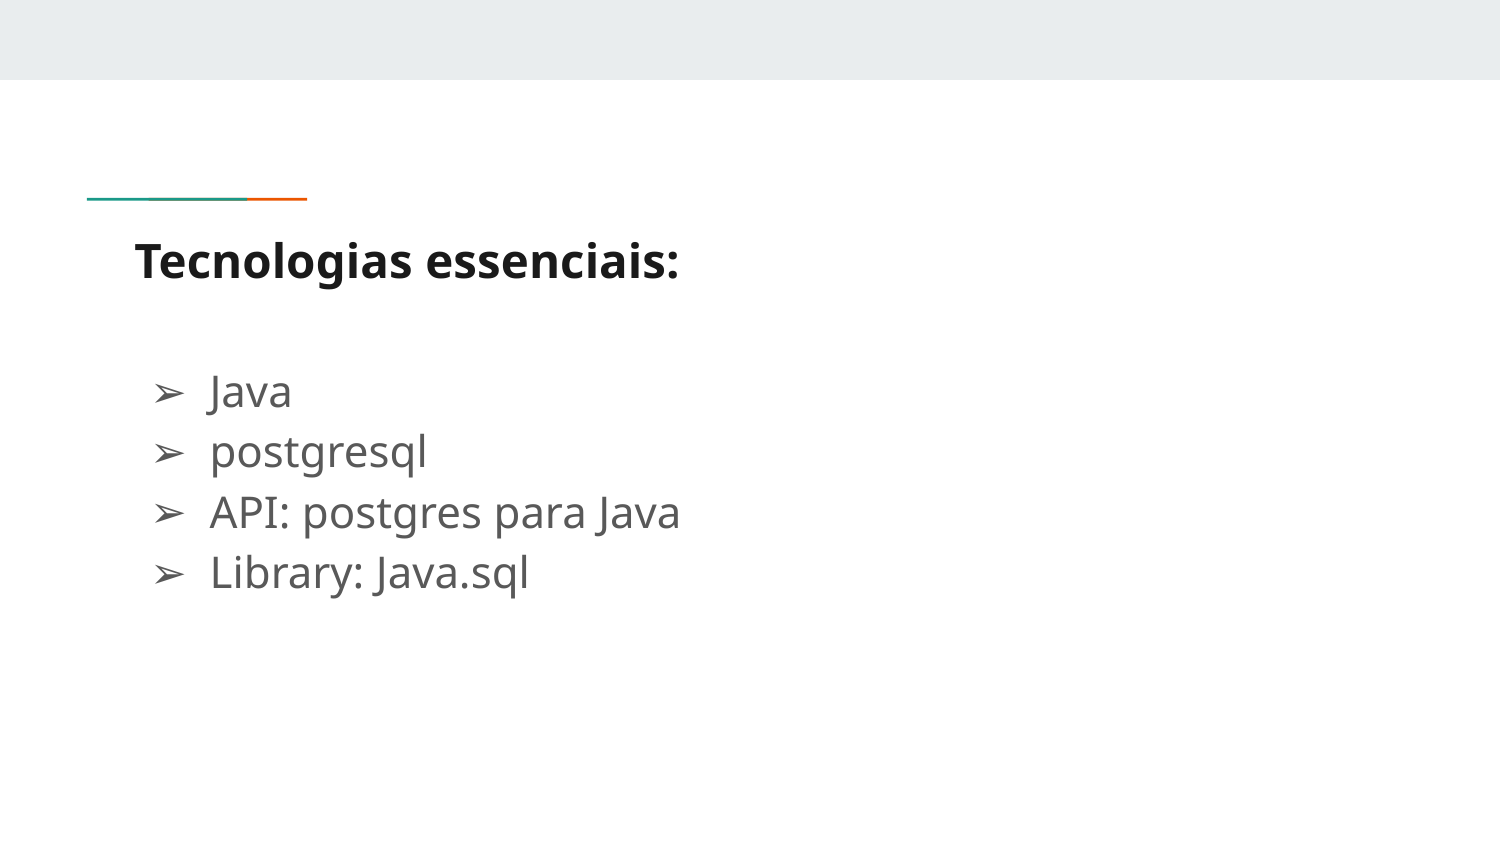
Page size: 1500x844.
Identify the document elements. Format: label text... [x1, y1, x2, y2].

list Java postgresql API: postgres para Java Library: Java.sql [119, 341, 1381, 712]
title Tecnologias essenciais: [119, 216, 1381, 305]
